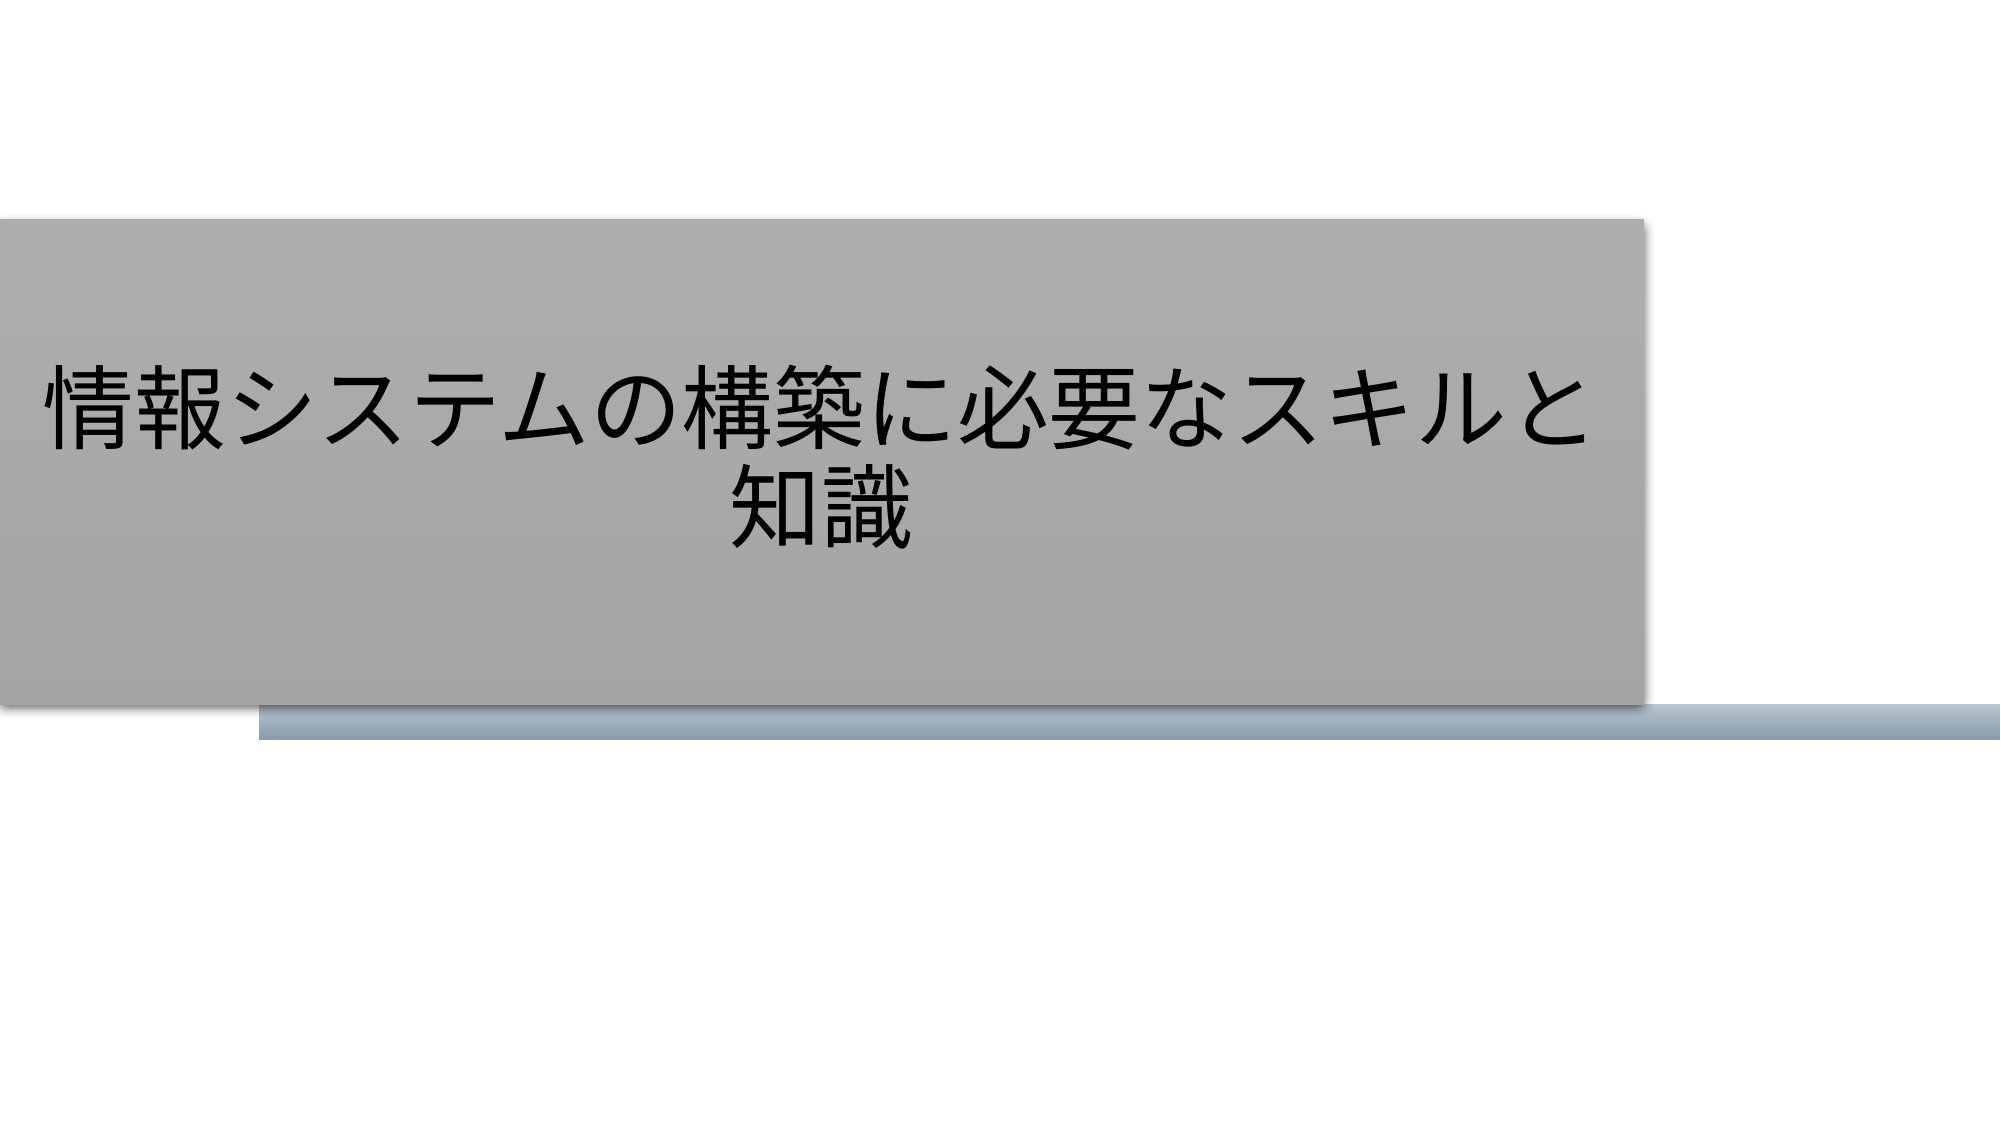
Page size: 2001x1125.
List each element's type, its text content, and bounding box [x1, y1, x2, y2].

title 情報システムの構築に必要なスキルと知識 [0, 219, 1645, 705]
picture [259, 704, 2000, 740]
